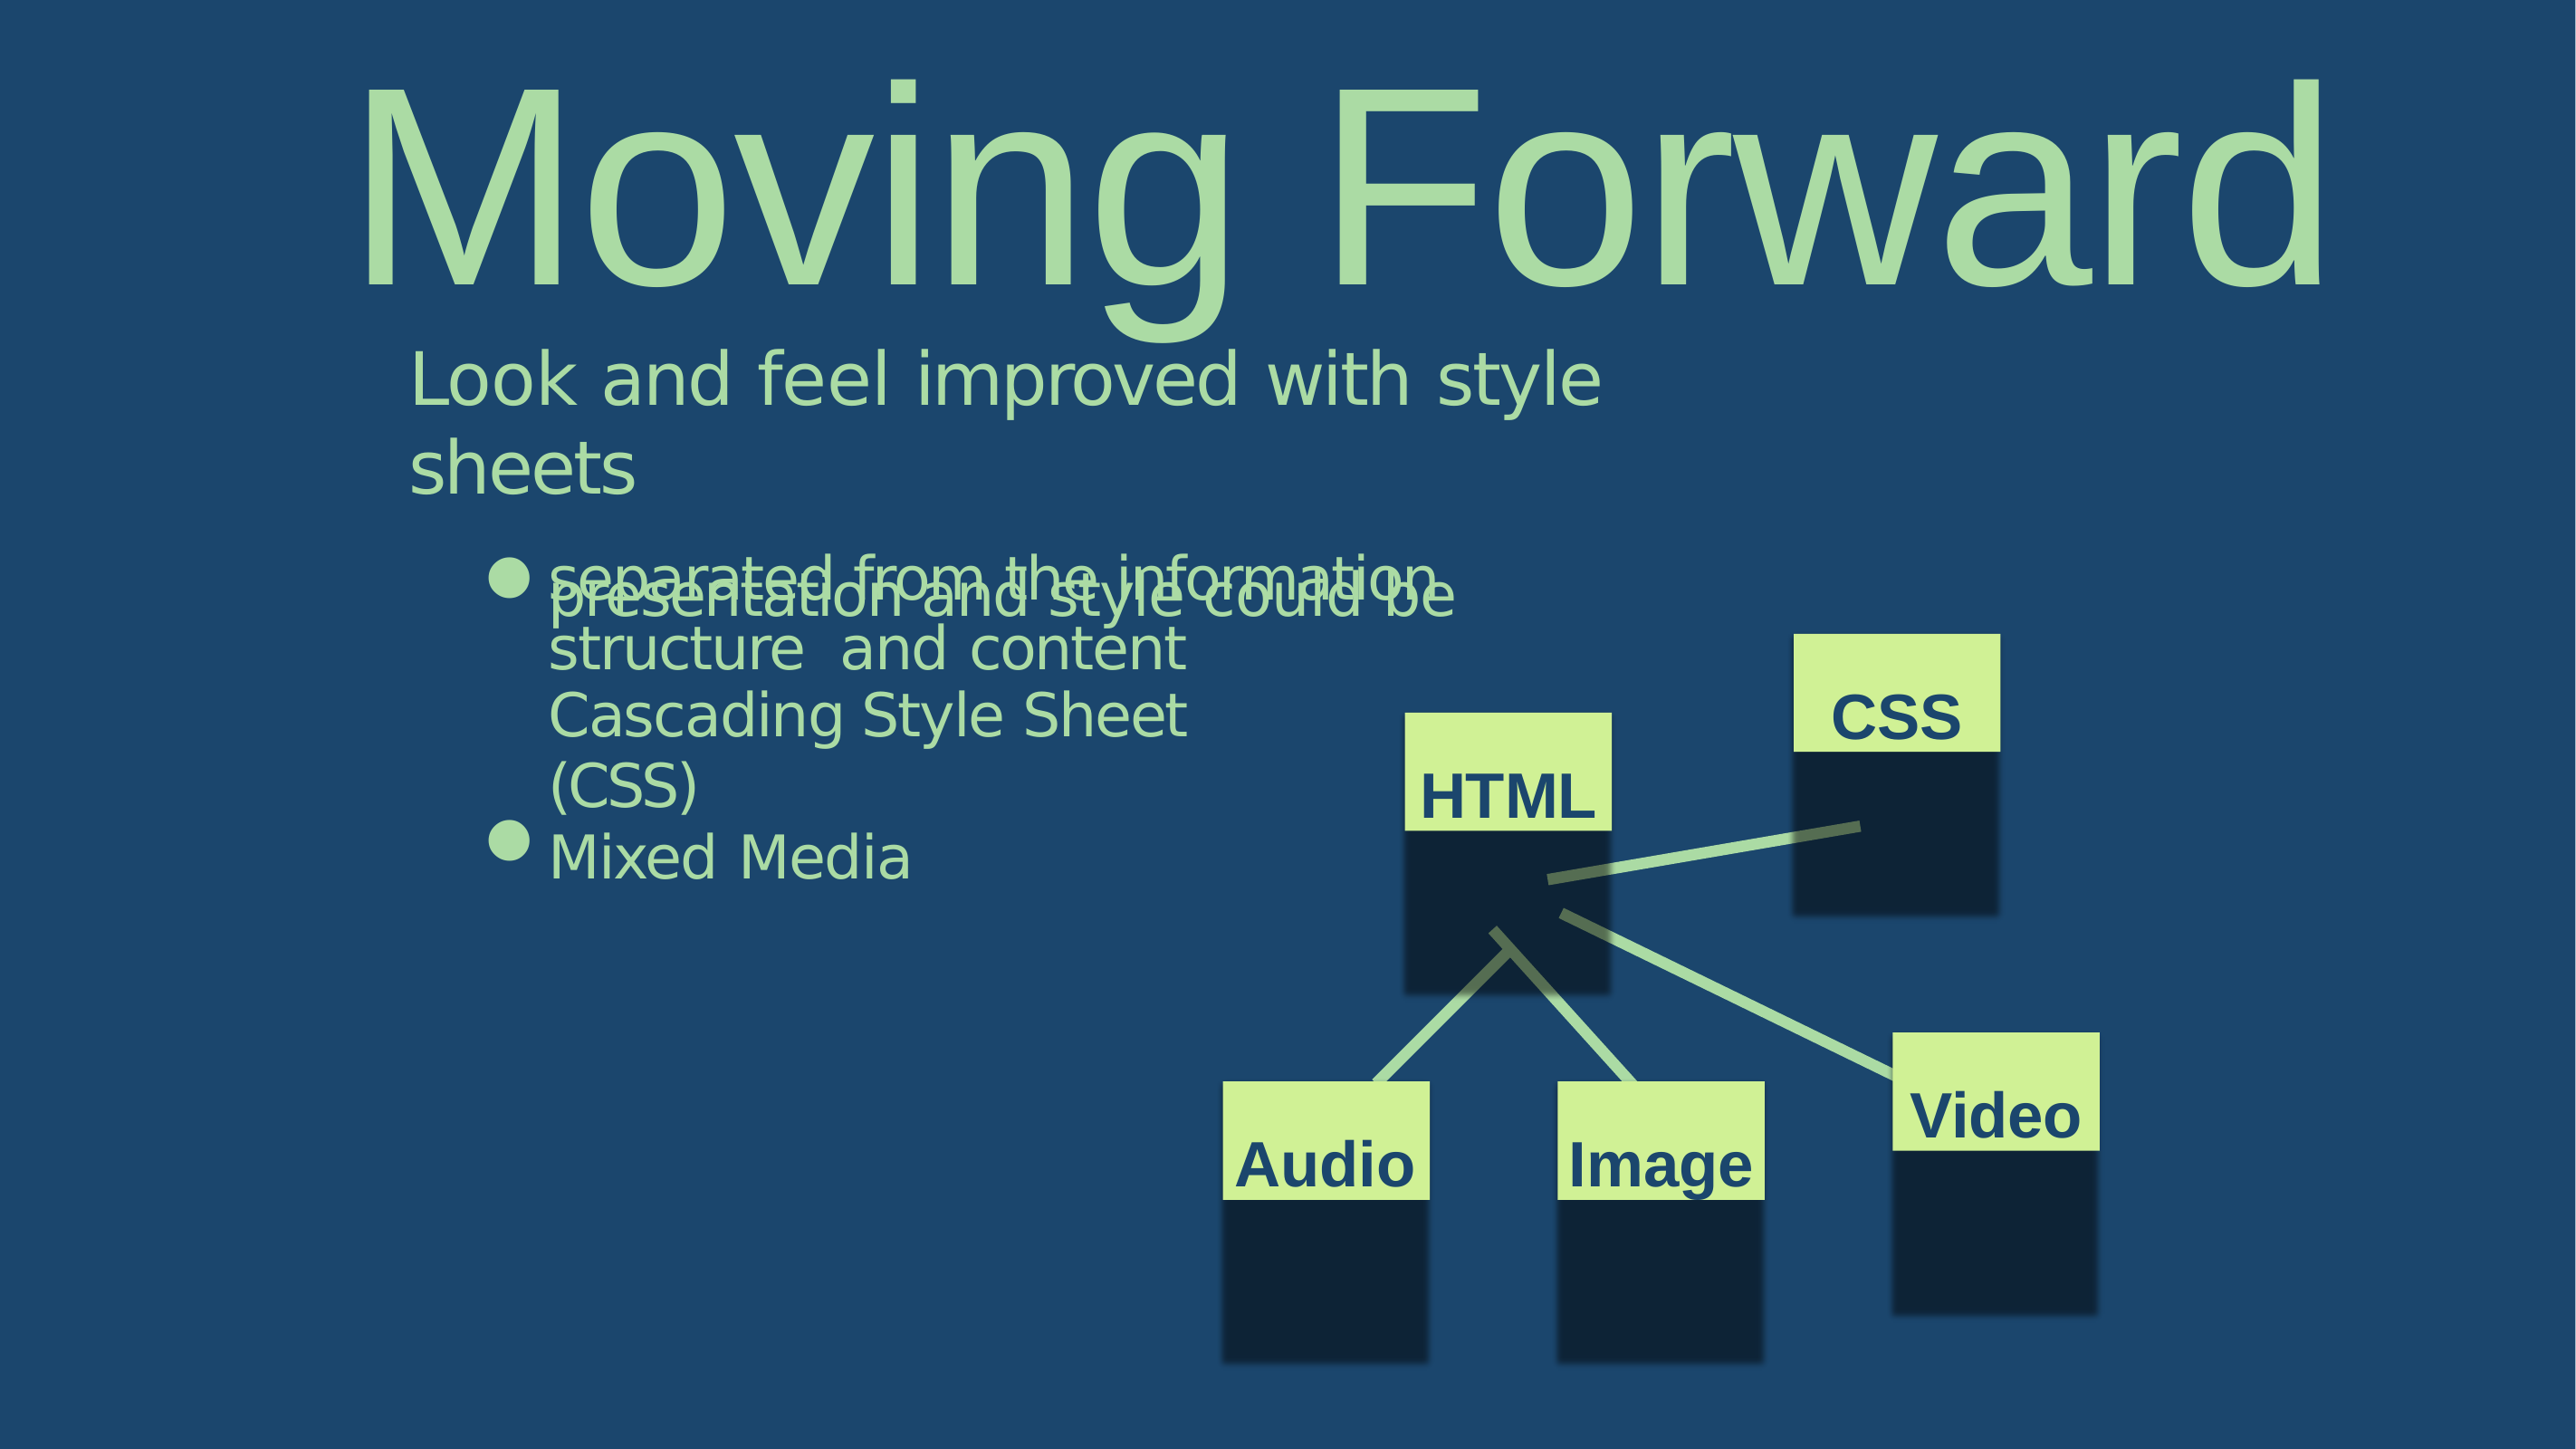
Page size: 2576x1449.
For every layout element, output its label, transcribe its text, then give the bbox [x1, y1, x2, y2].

text_box Moving Forward [344, 0, 2420, 342]
text_box CSS [1794, 633, 2001, 753]
text_box HTML [1404, 712, 1613, 831]
text_box [1373, 1003, 1466, 1079]
text_box [1618, 934, 1887, 1079]
text_box [1550, 1003, 1635, 1079]
text_box Image [1557, 1081, 1765, 1200]
text_box Look and feel improved with style sheets presentation and style could be [407, 330, 1817, 629]
text_box [1552, 1079, 1771, 1372]
text_box Audio [1222, 1081, 1431, 1200]
text_box separated from the information structure and content [546, 535, 1702, 682]
text_box [1787, 631, 2006, 925]
text_box Cascading Style Sheet (CSS) Mixed Media [486, 675, 1348, 891]
text_box [1217, 1079, 1436, 1372]
text_box [1618, 832, 1787, 874]
text_box [1399, 710, 1618, 1003]
text_box [1887, 1031, 2105, 1323]
text_box Video [1892, 1032, 2100, 1151]
